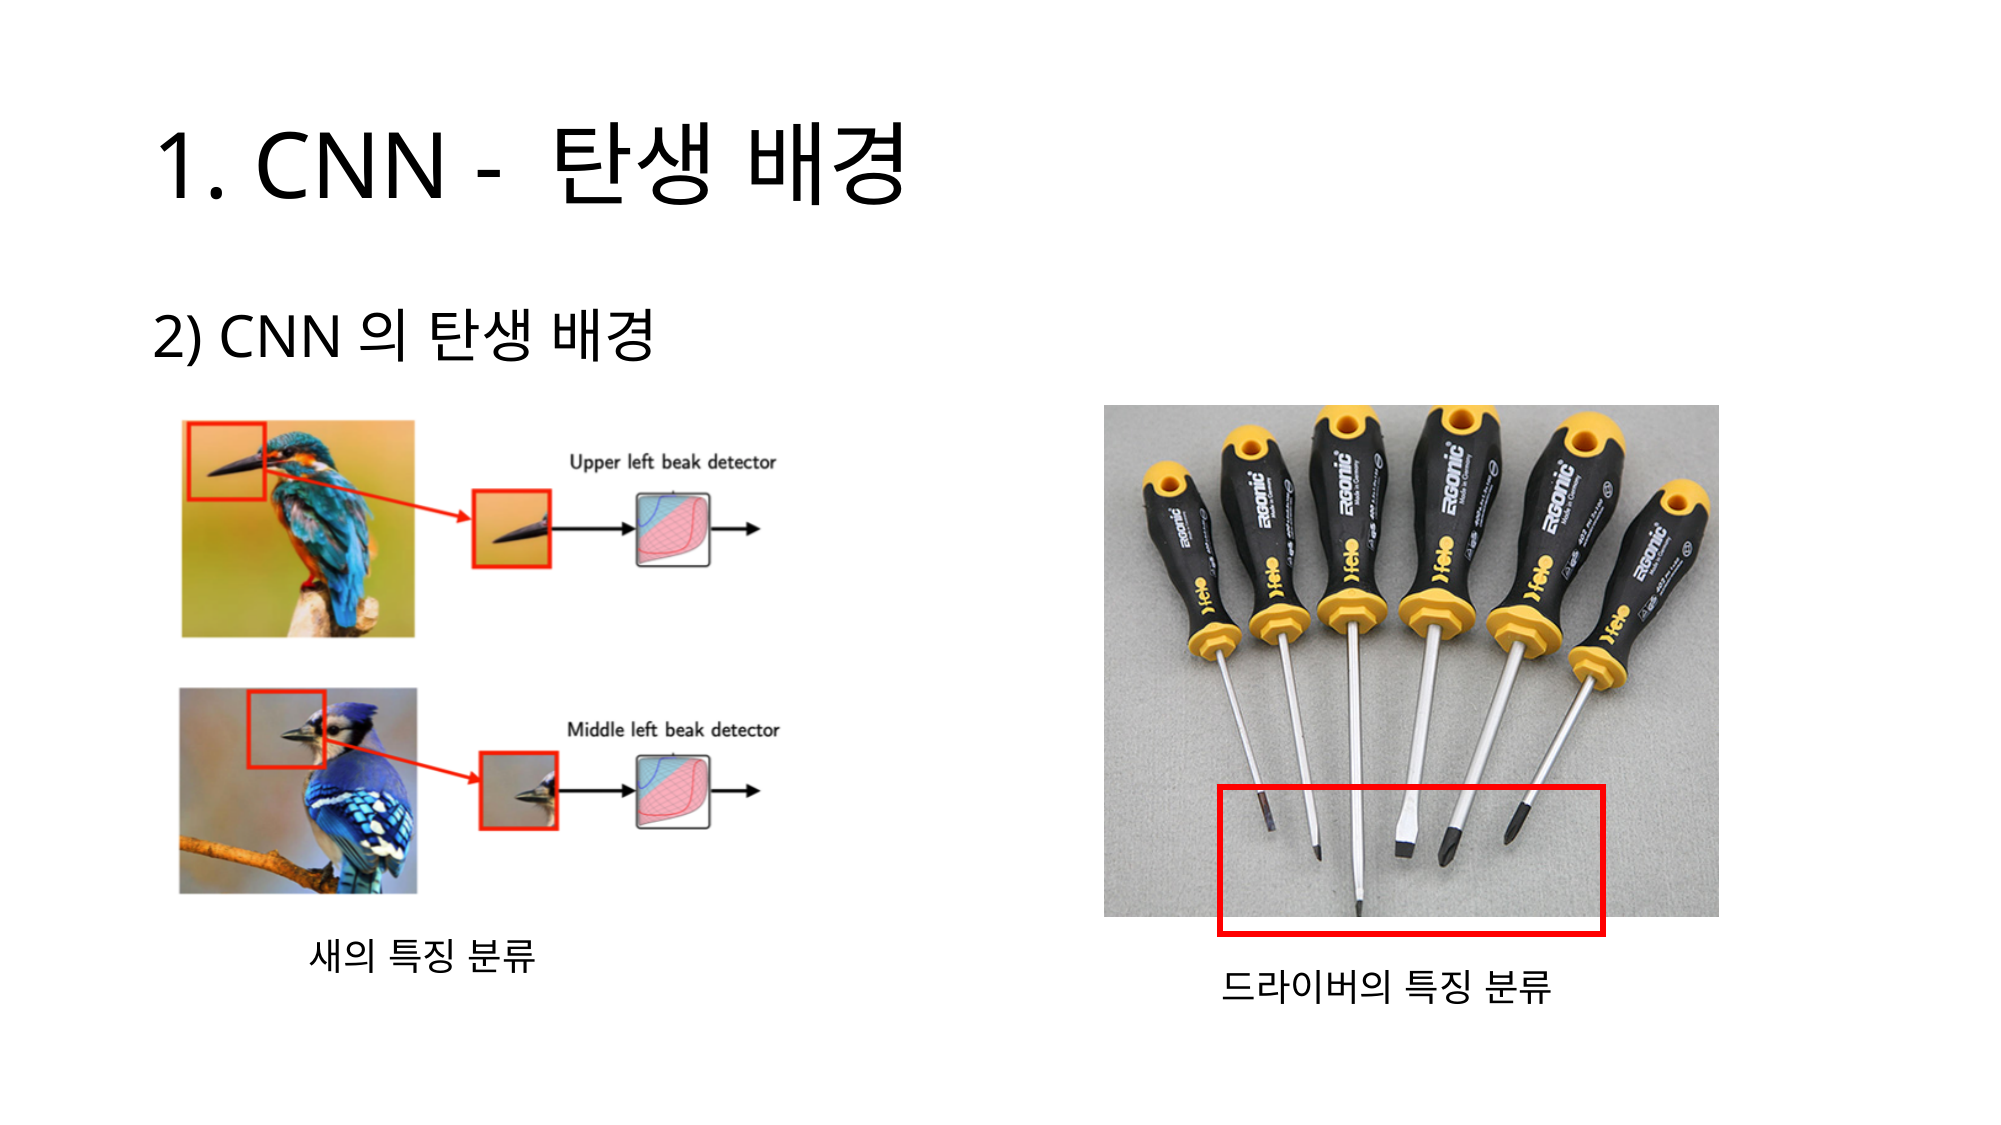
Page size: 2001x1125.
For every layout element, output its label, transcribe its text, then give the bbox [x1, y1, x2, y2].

title 1. CNN - 탄생 배경 [137, 59, 1863, 278]
picture [148, 375, 811, 927]
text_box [1104, 405, 1719, 935]
list 2) CNN의 탄생 배경 [137, 299, 1863, 1014]
text_box 새의 특징 분류 [294, 927, 590, 986]
text_box 드라이버의 특징 분류 [1207, 956, 1616, 1017]
